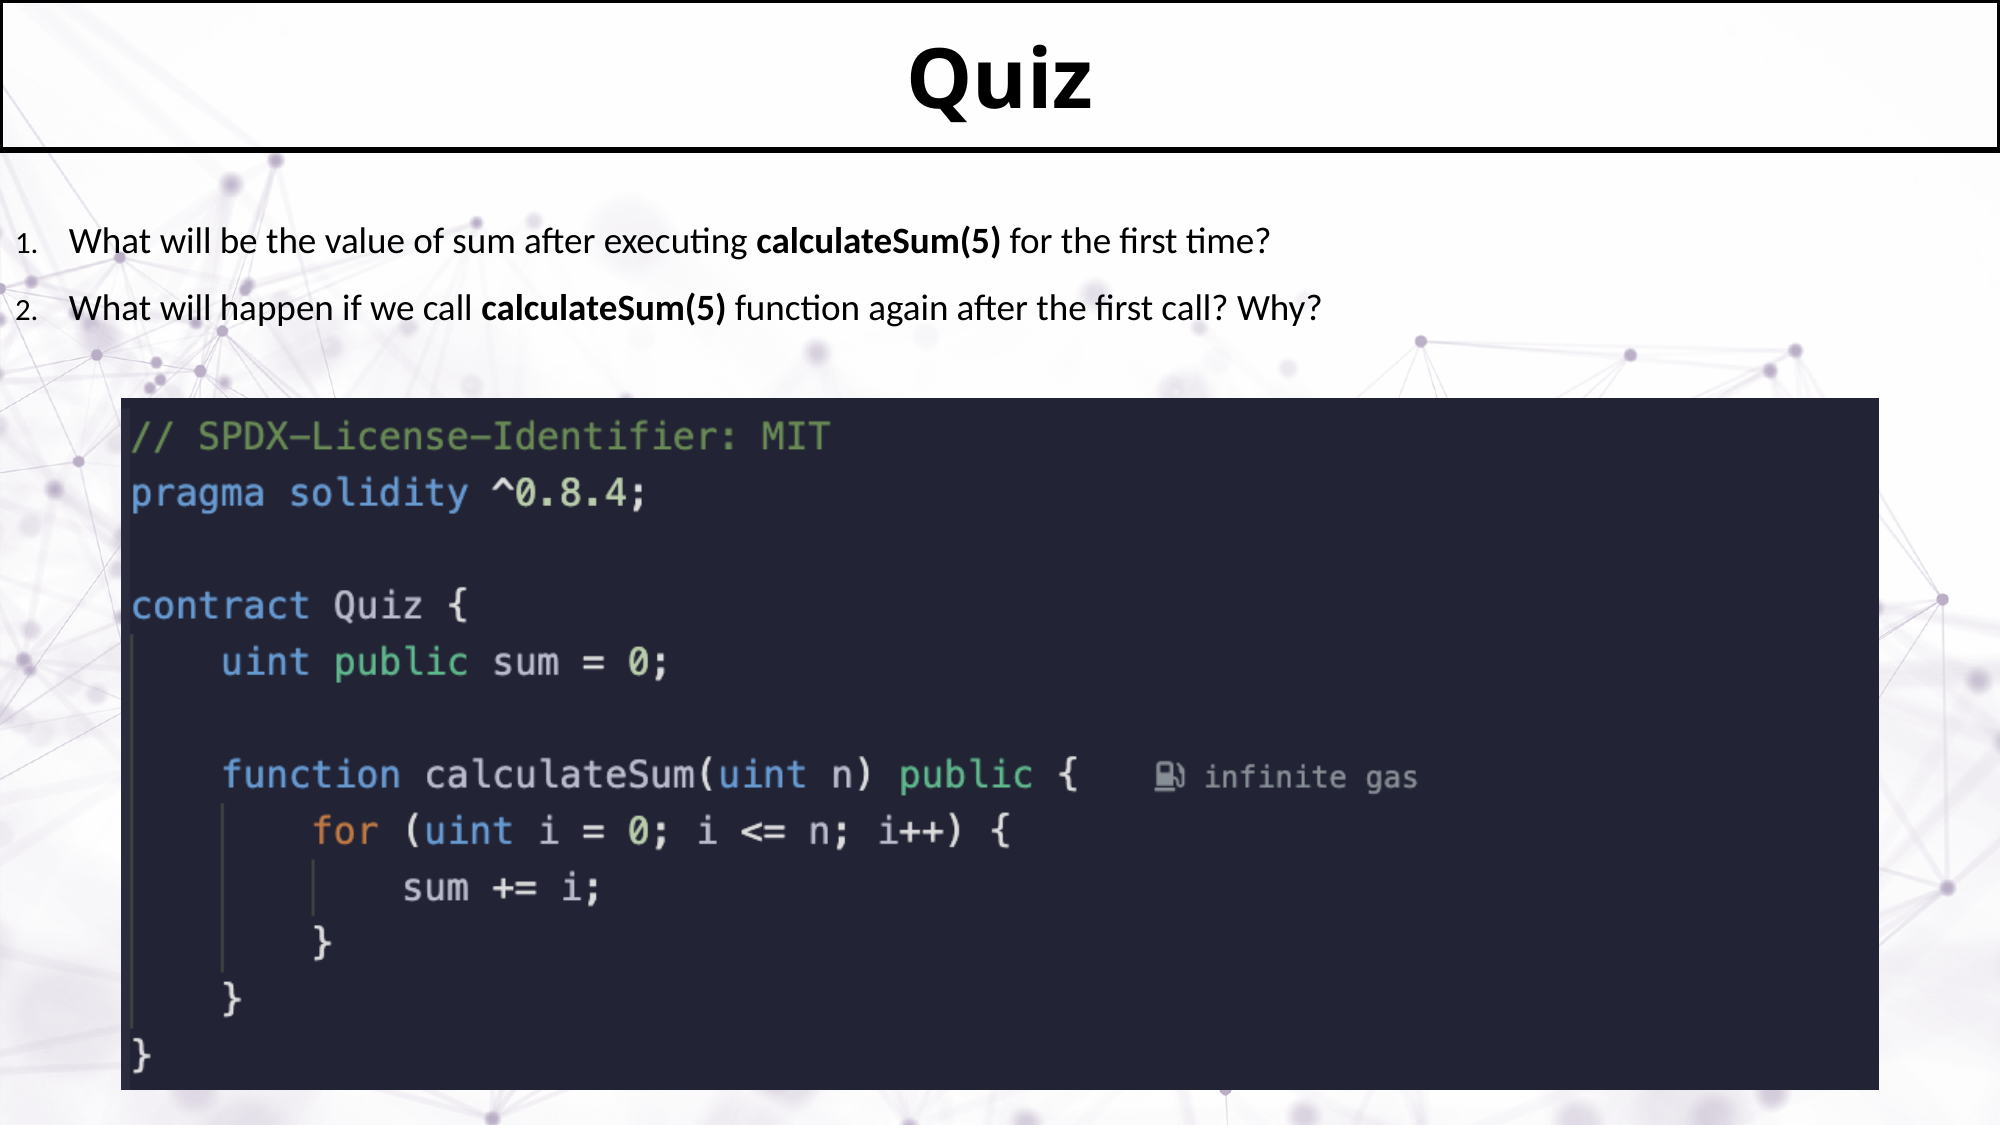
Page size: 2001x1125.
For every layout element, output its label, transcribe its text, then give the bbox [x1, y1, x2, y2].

title Quiz [0, 0, 2000, 150]
picture [121, 398, 1879, 1090]
list What will be the value of sum after executing calculateSum(5) for the first time? What will happen if we call calculateSum(5) function again after the first call? Why? [0, 186, 2000, 337]
